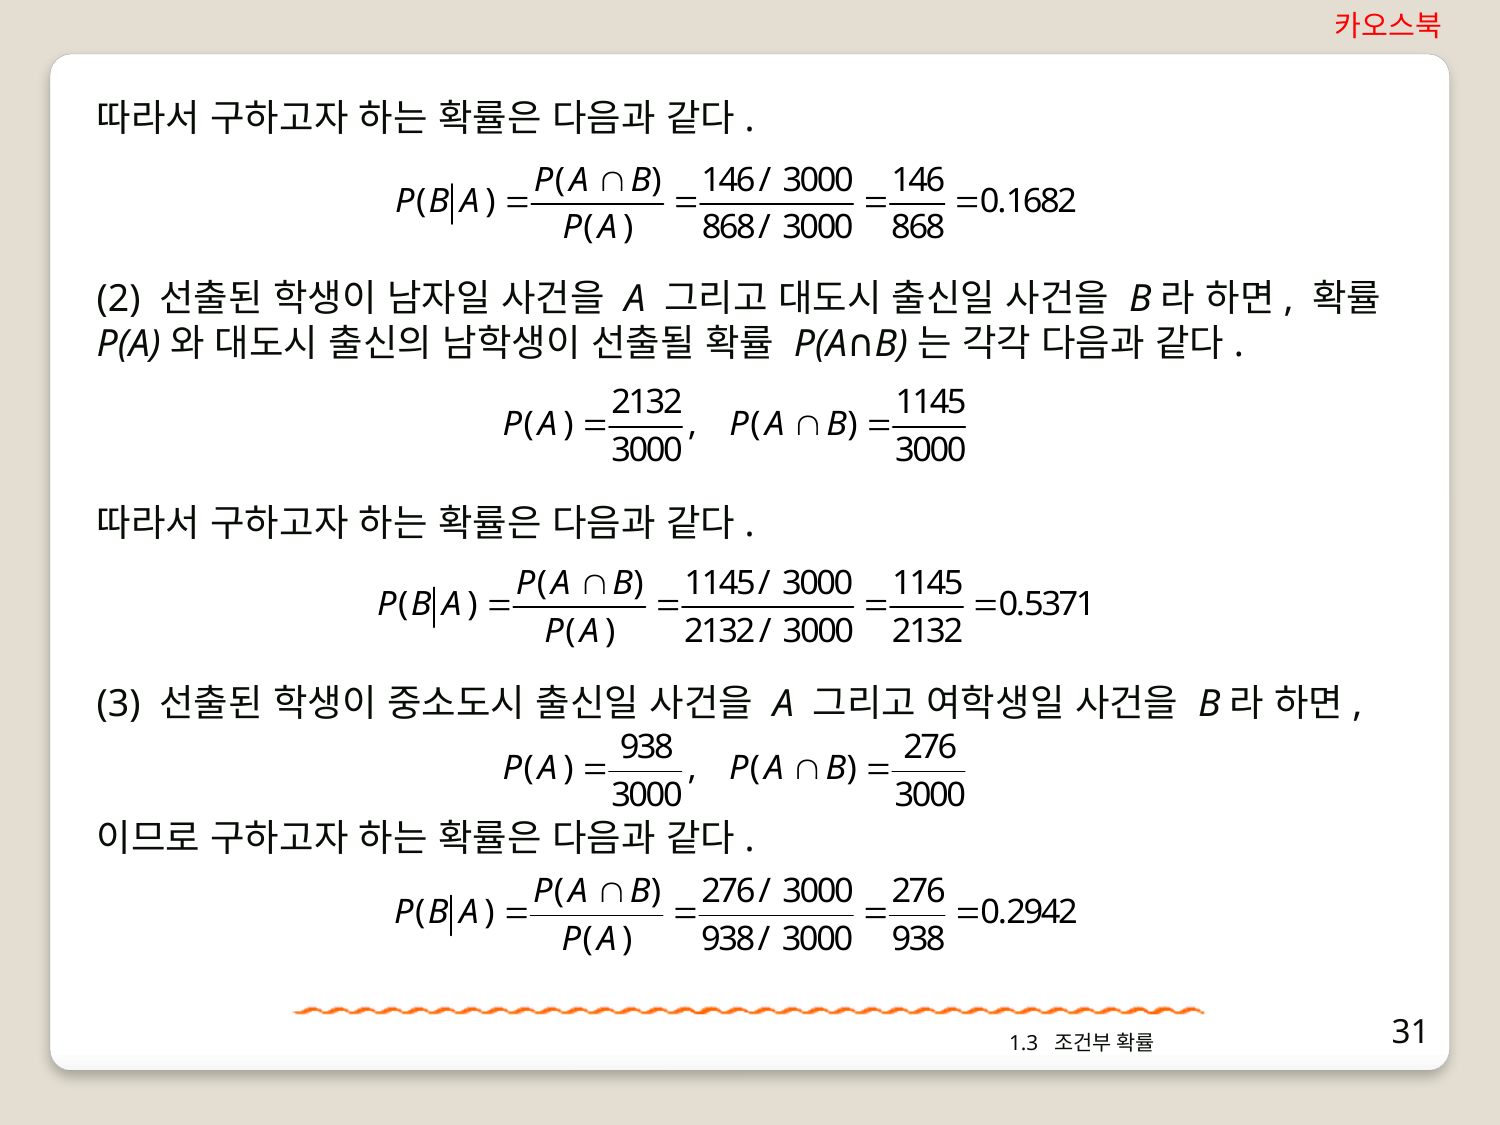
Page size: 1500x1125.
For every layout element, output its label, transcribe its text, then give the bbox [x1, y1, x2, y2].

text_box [389, 158, 1081, 255]
slide_number 31 [1369, 1002, 1445, 1063]
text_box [496, 381, 973, 469]
footer 1.3 조건부 확률 [994, 1002, 1369, 1063]
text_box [371, 562, 1100, 658]
picture [281, 1003, 1219, 1020]
text_box 카오스북 [1277, 0, 1500, 50]
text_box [496, 726, 973, 814]
text_box 따라서 구하고자 하는 확률은 다음과 같다. (2) 선출된 학생이 남자일 사건을 A 그리고 대도시 출신일 사건을 B라 하면, 확률 P(A)와 대도시 출신의 남학생이 선출될 확률 P(A∩B)는 각각 다음과 같다. 따라서 구하고자 하는 확률은 다음과 같다. (3) 선출된 학생이 중소도시 출신일 사건을 A 그리고 여학생일 사건을 B라 하면, 이므로 구하고자 하는 확률은 다음과 같다. [81, 86, 1418, 867]
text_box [388, 870, 1083, 967]
